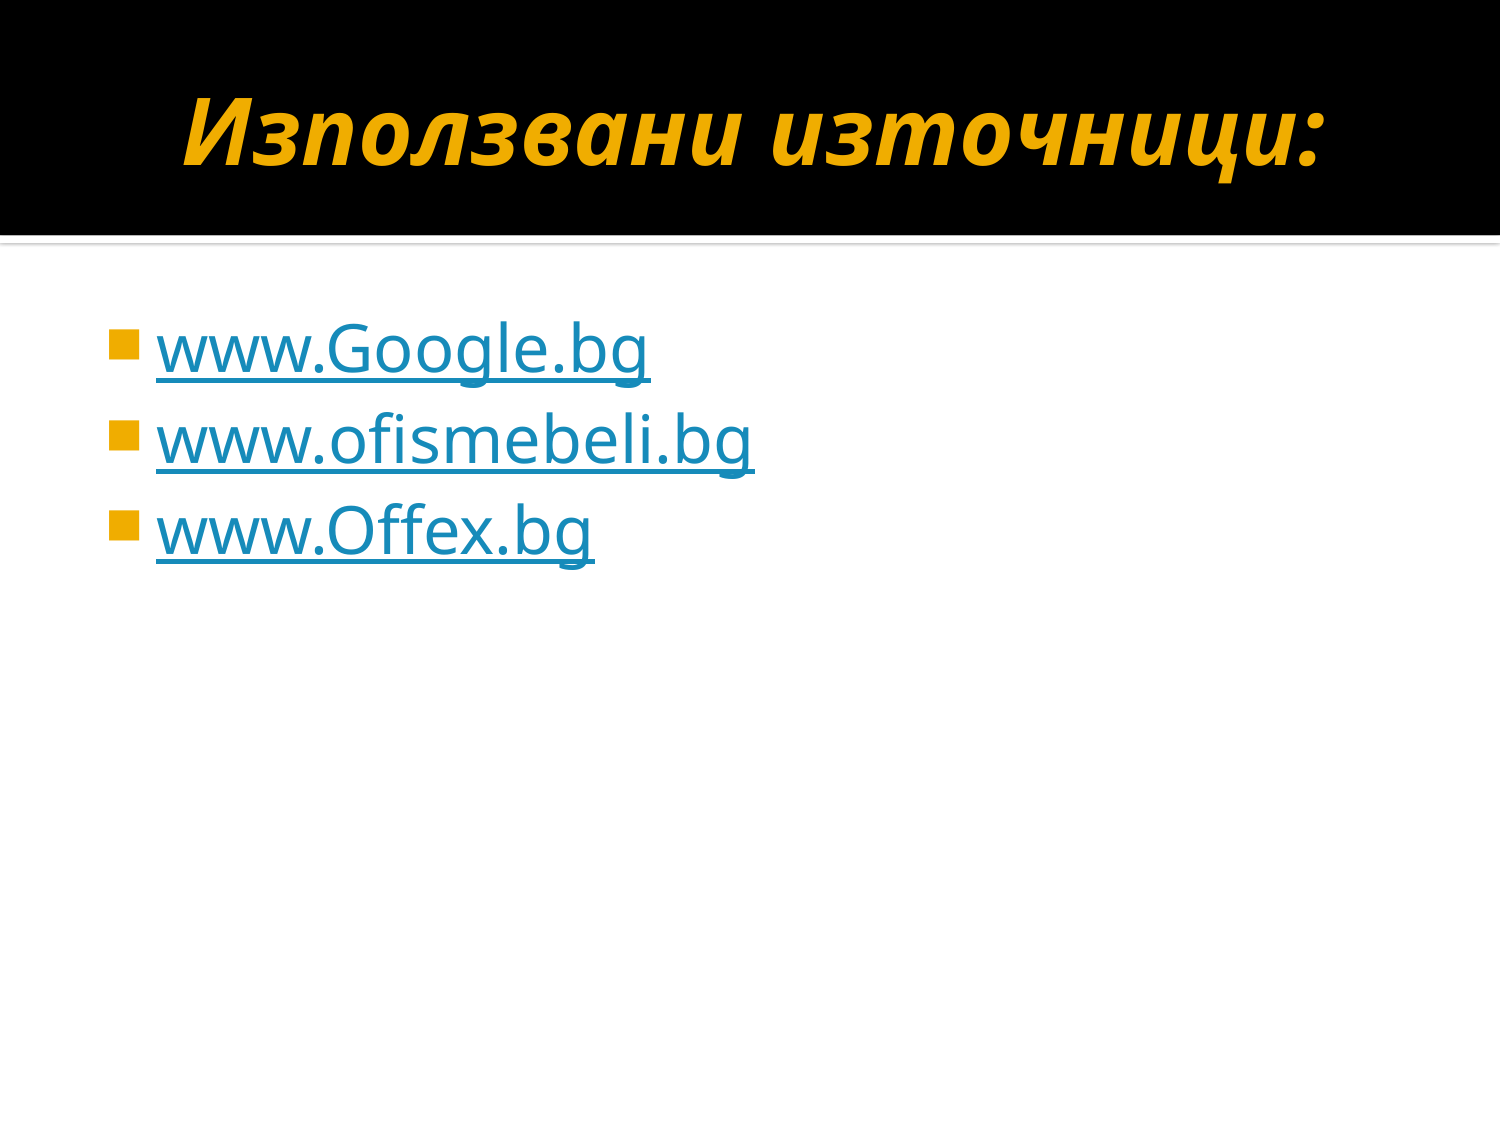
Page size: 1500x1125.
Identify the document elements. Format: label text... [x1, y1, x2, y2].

list www.Google.bg www.ofismebeli.bg www.Offex.bg [75, 291, 1425, 1050]
title Използвани източници: [75, 25, 1425, 231]
